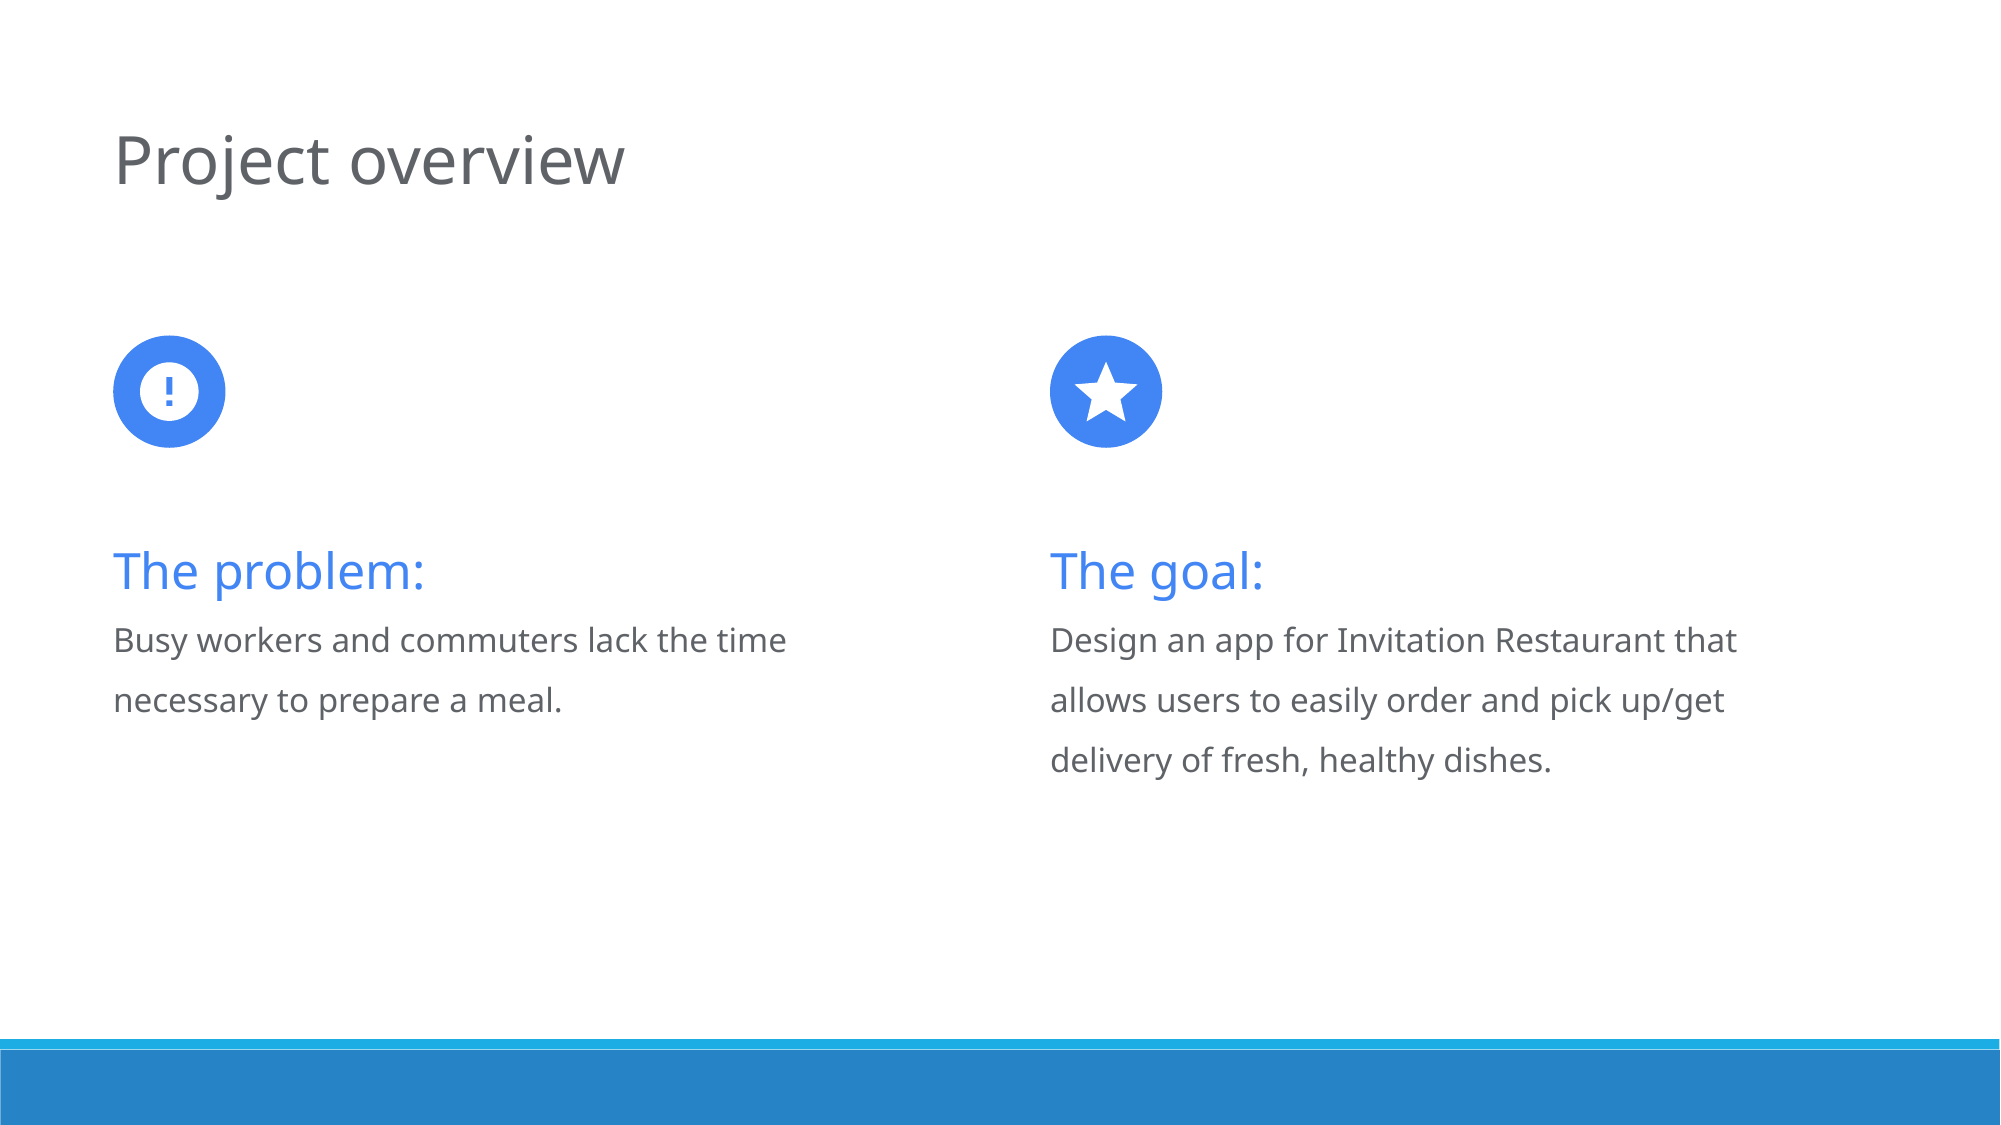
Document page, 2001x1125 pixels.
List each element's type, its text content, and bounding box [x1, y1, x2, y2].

text_box [140, 362, 199, 421]
text_box The goal: Design an app for Invitation Restaurant that allows users to easily order and pick up/get delivery of fresh, healthy dishes. [1050, 489, 1767, 800]
text_box The problem: Busy workers and commuters lack the time necessary to prepare a meal. [113, 489, 867, 740]
text_box [1074, 361, 1138, 422]
text_box Project overview [113, 97, 1460, 218]
text_box [1050, 335, 1163, 448]
text_box [113, 335, 226, 448]
